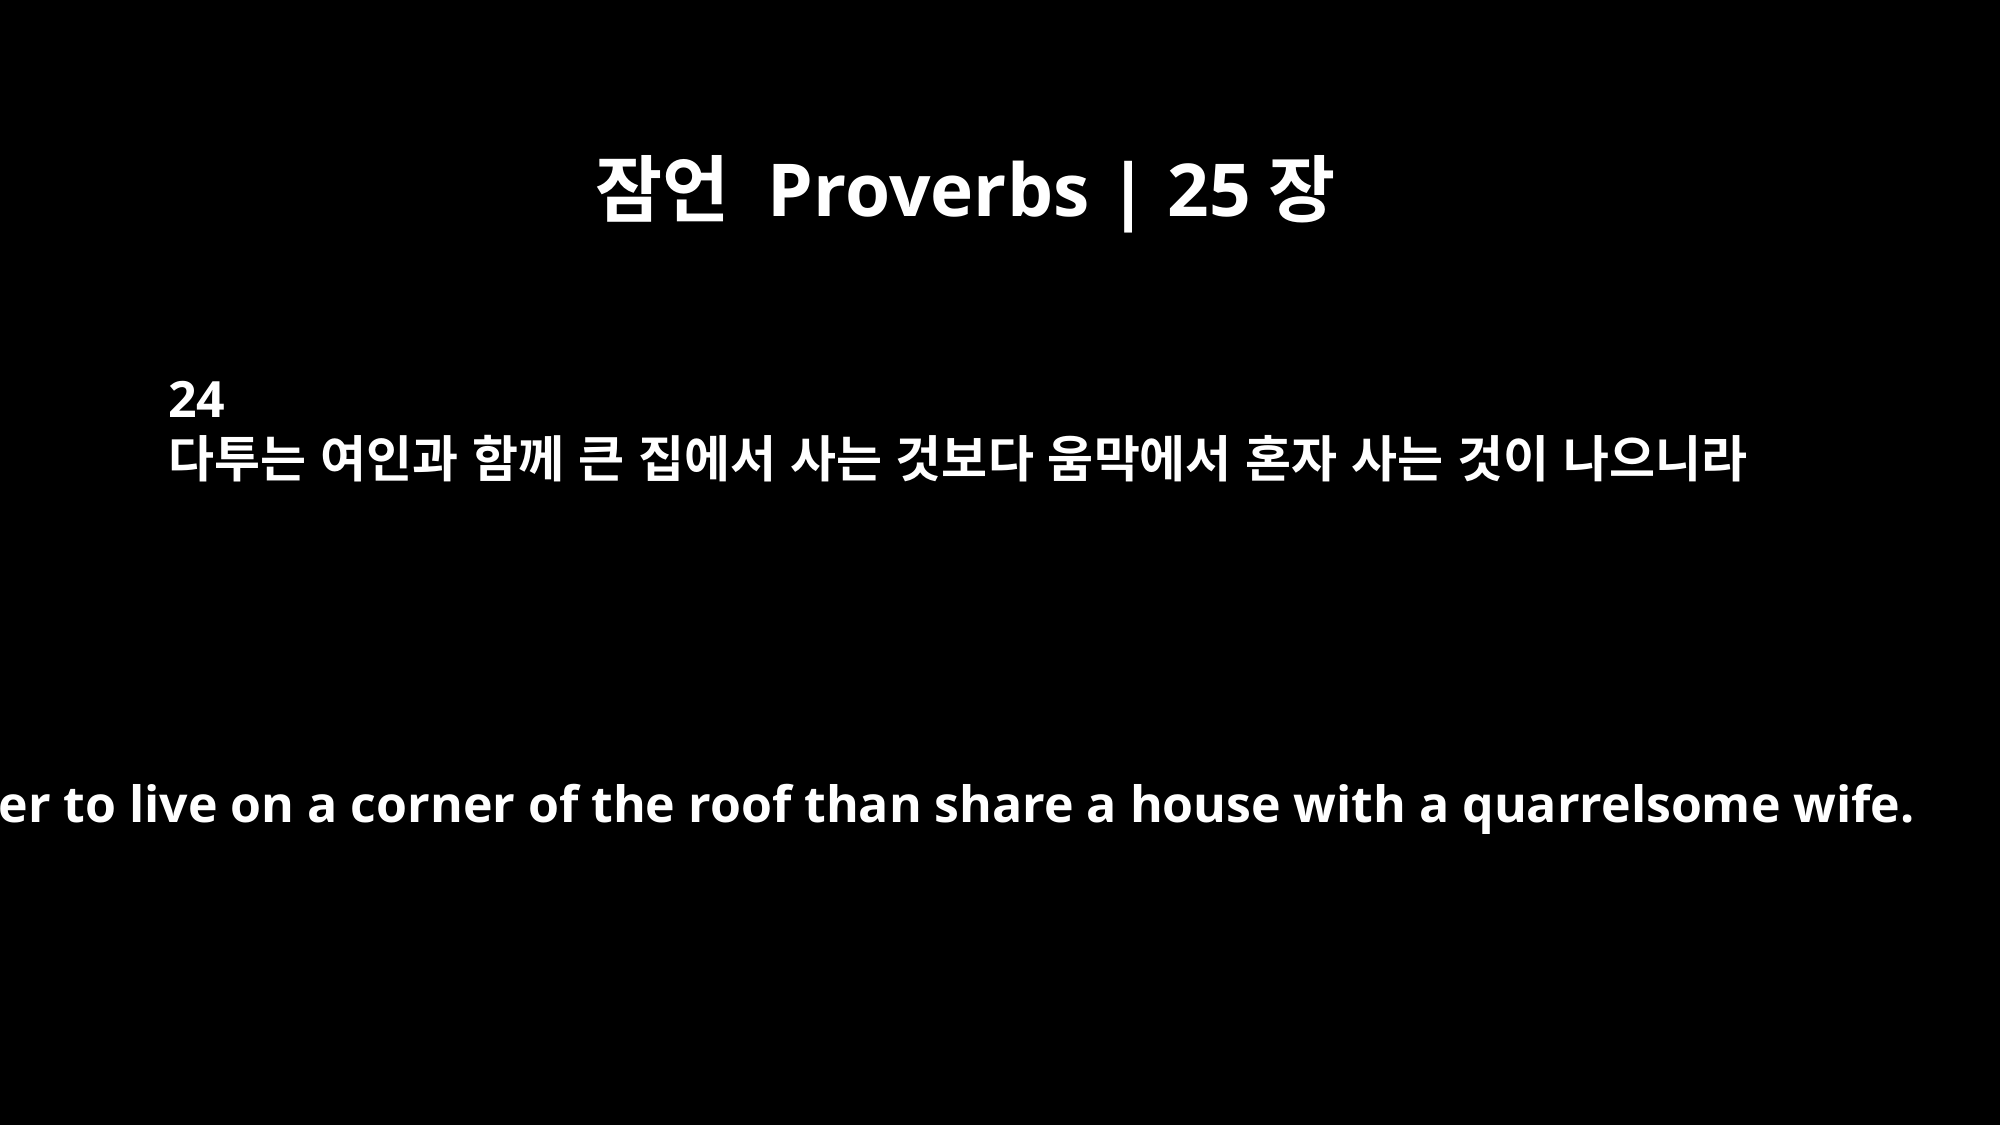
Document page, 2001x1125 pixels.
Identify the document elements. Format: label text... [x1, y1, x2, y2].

text_box 잠언 Proverbs | 25장 [580, 136, 1352, 239]
text_box Better to live on a corner of the roof than share a house with a quarrelsome wife. [0, 764, 1931, 840]
text_box 24 다투는 여인과 함께 큰 집에서 사는 것보다 움막에서 혼자 사는 것이 나으니라 [153, 359, 1764, 495]
